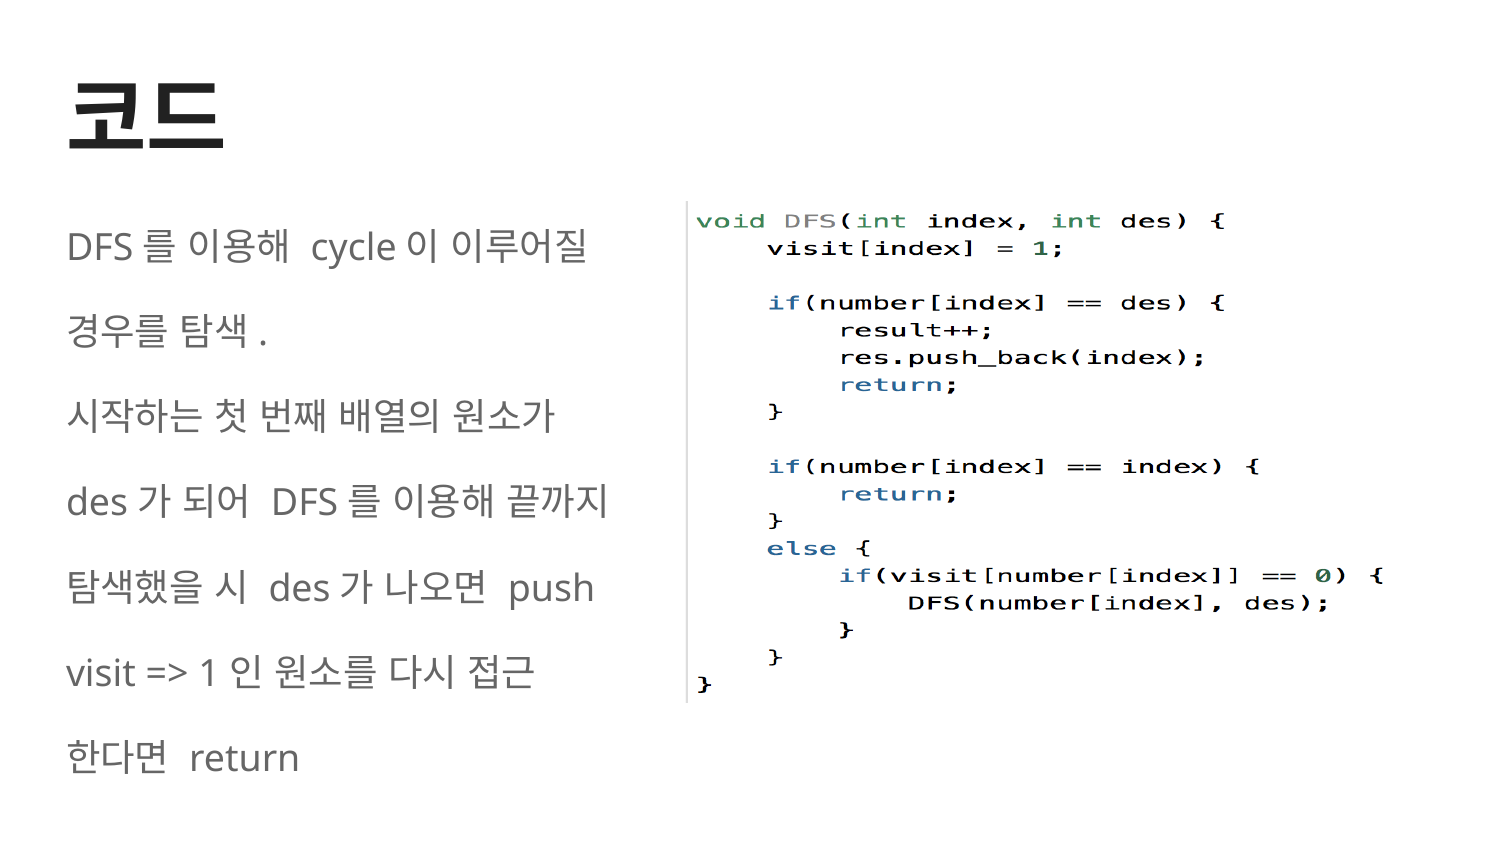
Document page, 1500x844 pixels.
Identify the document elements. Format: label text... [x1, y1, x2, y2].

list DFS를 이용해 cycle이 이루어질 경우를 탐색. 시작하는 첫 번째 배열의 원소가 des가 되어 DFS를 이용해 끝까지 탐색했을 시 des가 나오면 push visit => 1인 원소를 다시 접근 한다면 return [51, 201, 1449, 786]
title 코드 [51, 48, 1449, 180]
picture [685, 201, 1450, 703]
